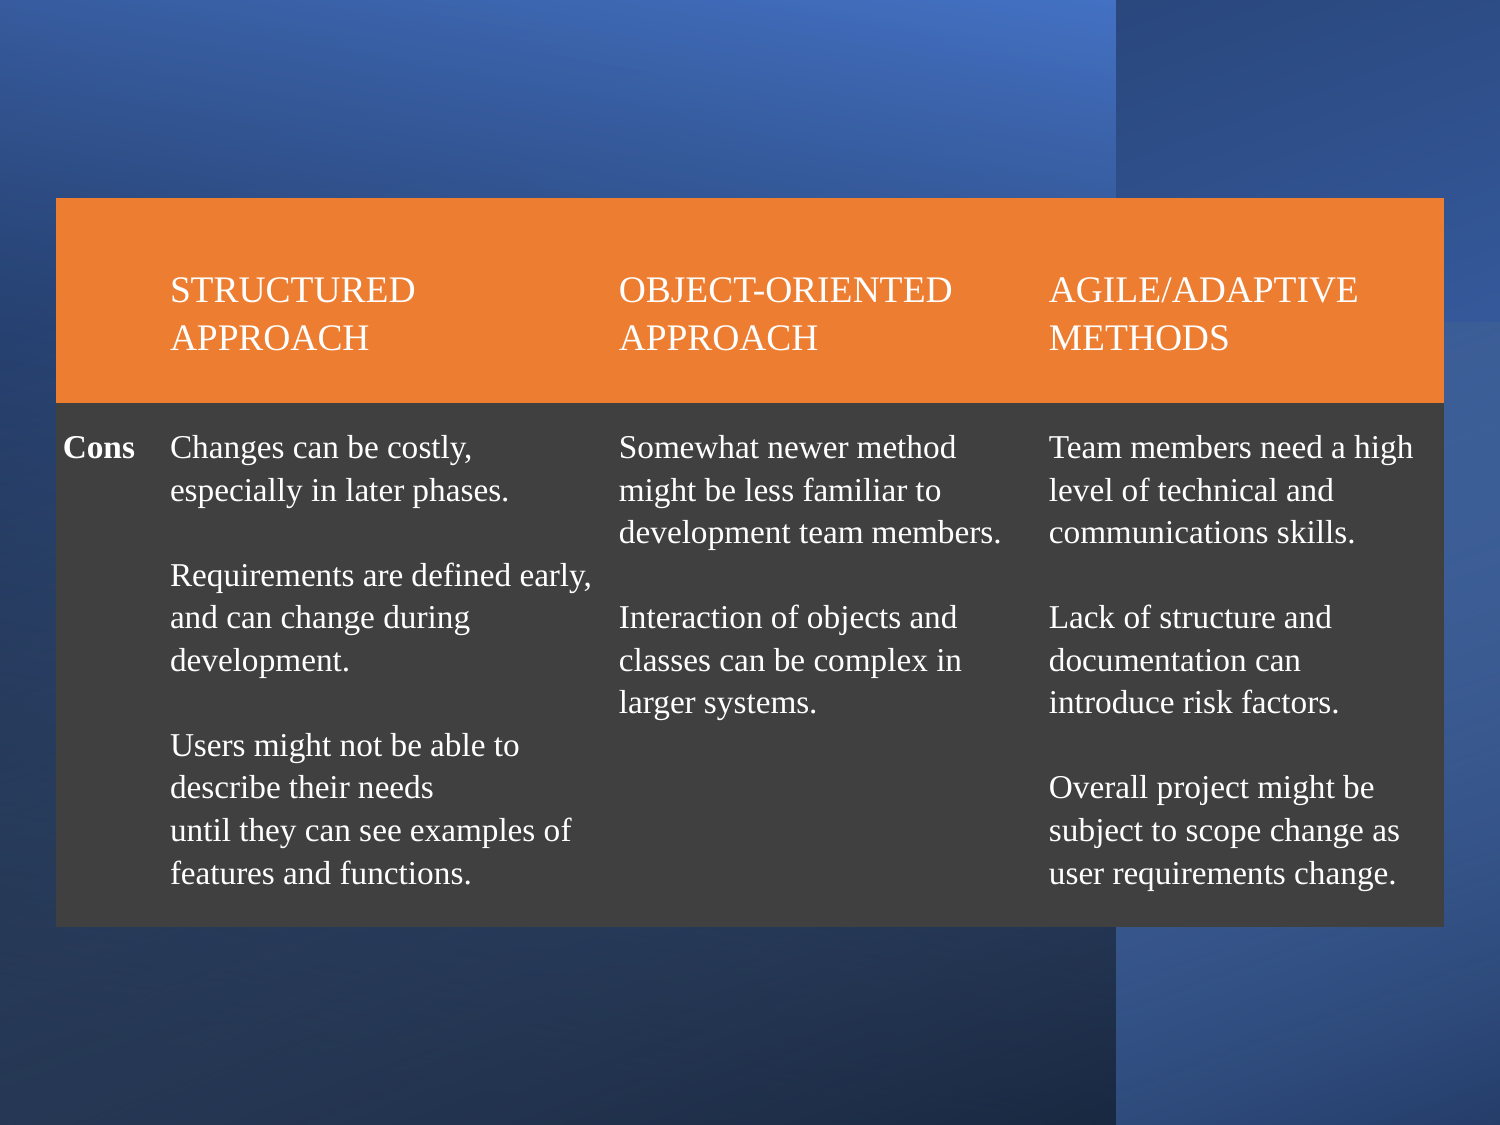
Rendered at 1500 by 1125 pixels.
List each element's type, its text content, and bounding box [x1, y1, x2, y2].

text_box [0, 321, 1500, 1125]
text_box [1117, 0, 1500, 321]
table_header AGILE/ADAPTIVE METHODS [1042, 198, 1444, 403]
table_cell Team members need a high level of technical and communications skills. Lack of structure and documentation can introduce risk factors. Overall project might be subject to scope change as user requirements change. [1042, 403, 1444, 927]
table_header OBJECT-ORIENTED APPROACH [612, 198, 1042, 403]
table_cell Somewhat newer method might be less familiar to development team members. Interaction of objects and classes can be complex in larger systems. [612, 403, 1042, 927]
table_header STRUCTURED APPROACH [163, 198, 612, 403]
table_header [56, 198, 163, 403]
text_box [0, 0, 1117, 321]
table_cell Cons [56, 403, 163, 927]
table_cell Changes can be costly, especially in later phases. Requirements are defined early, and can change during development. Users might not be able to describe their needs until they can see examples of features and functions. [163, 403, 612, 927]
